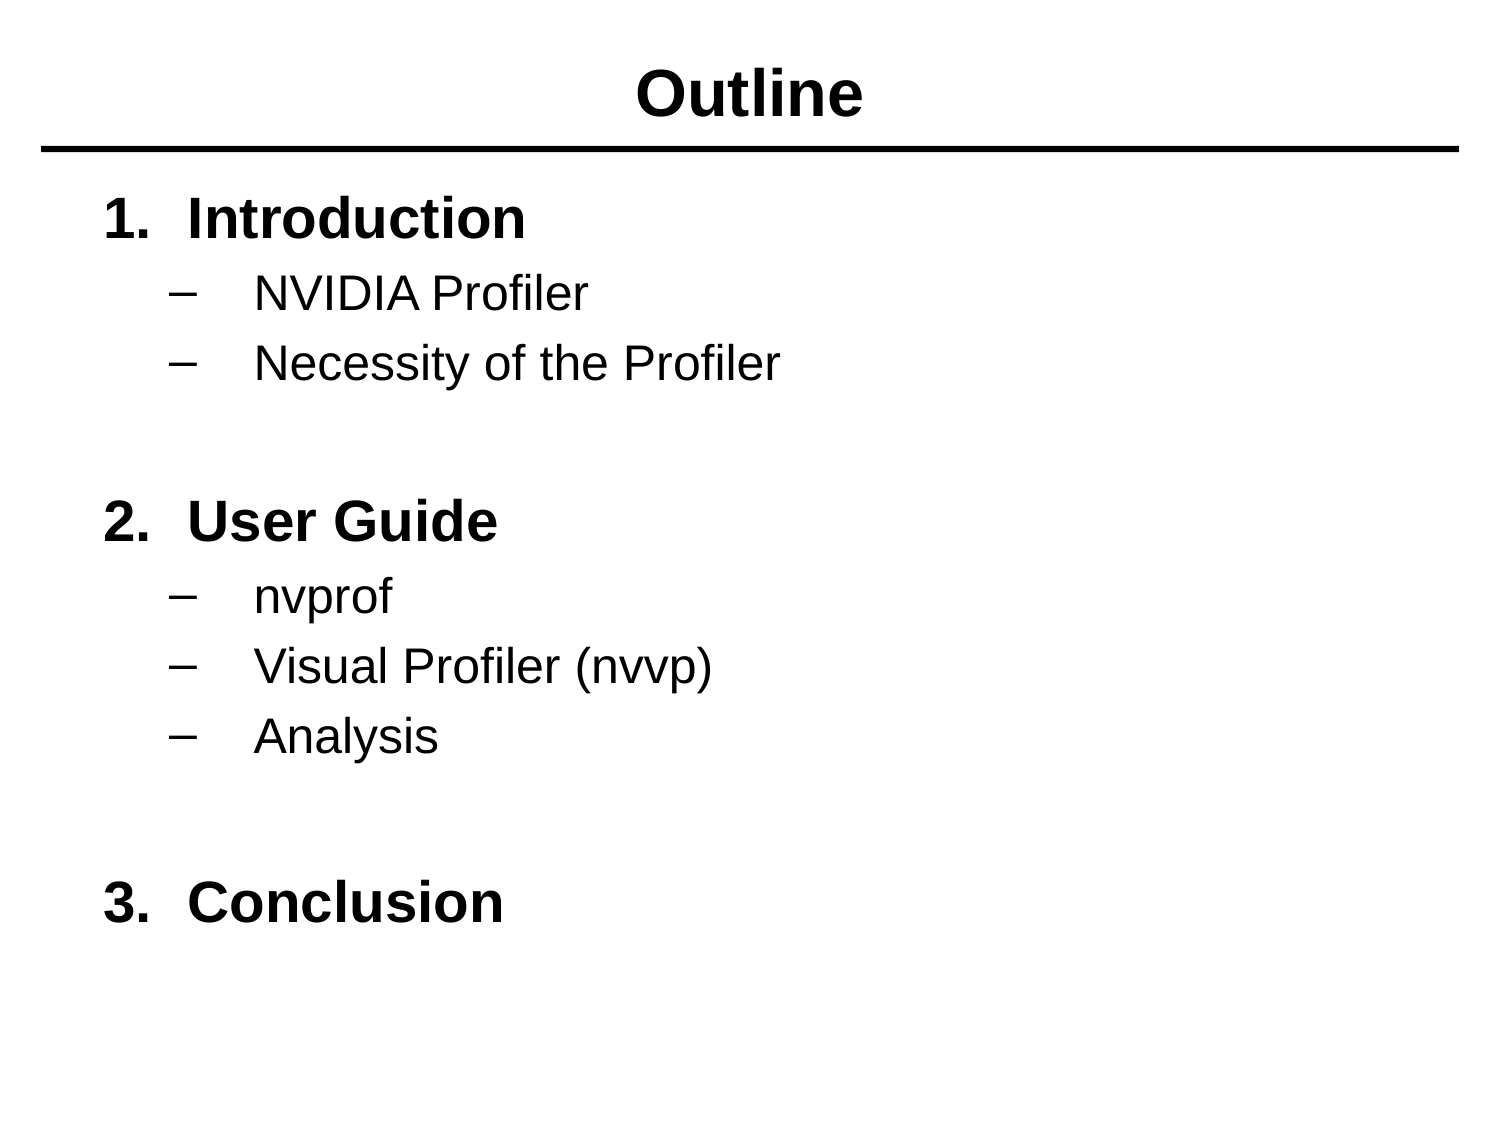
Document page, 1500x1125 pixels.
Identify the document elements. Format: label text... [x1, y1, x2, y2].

title Outline [35, 42, 1465, 137]
list Introduction NVIDIA Profiler Necessity of the Profiler User Guide nvprof Visual Profiler (nvvp) Analysis Conclusion [88, 172, 1424, 1102]
